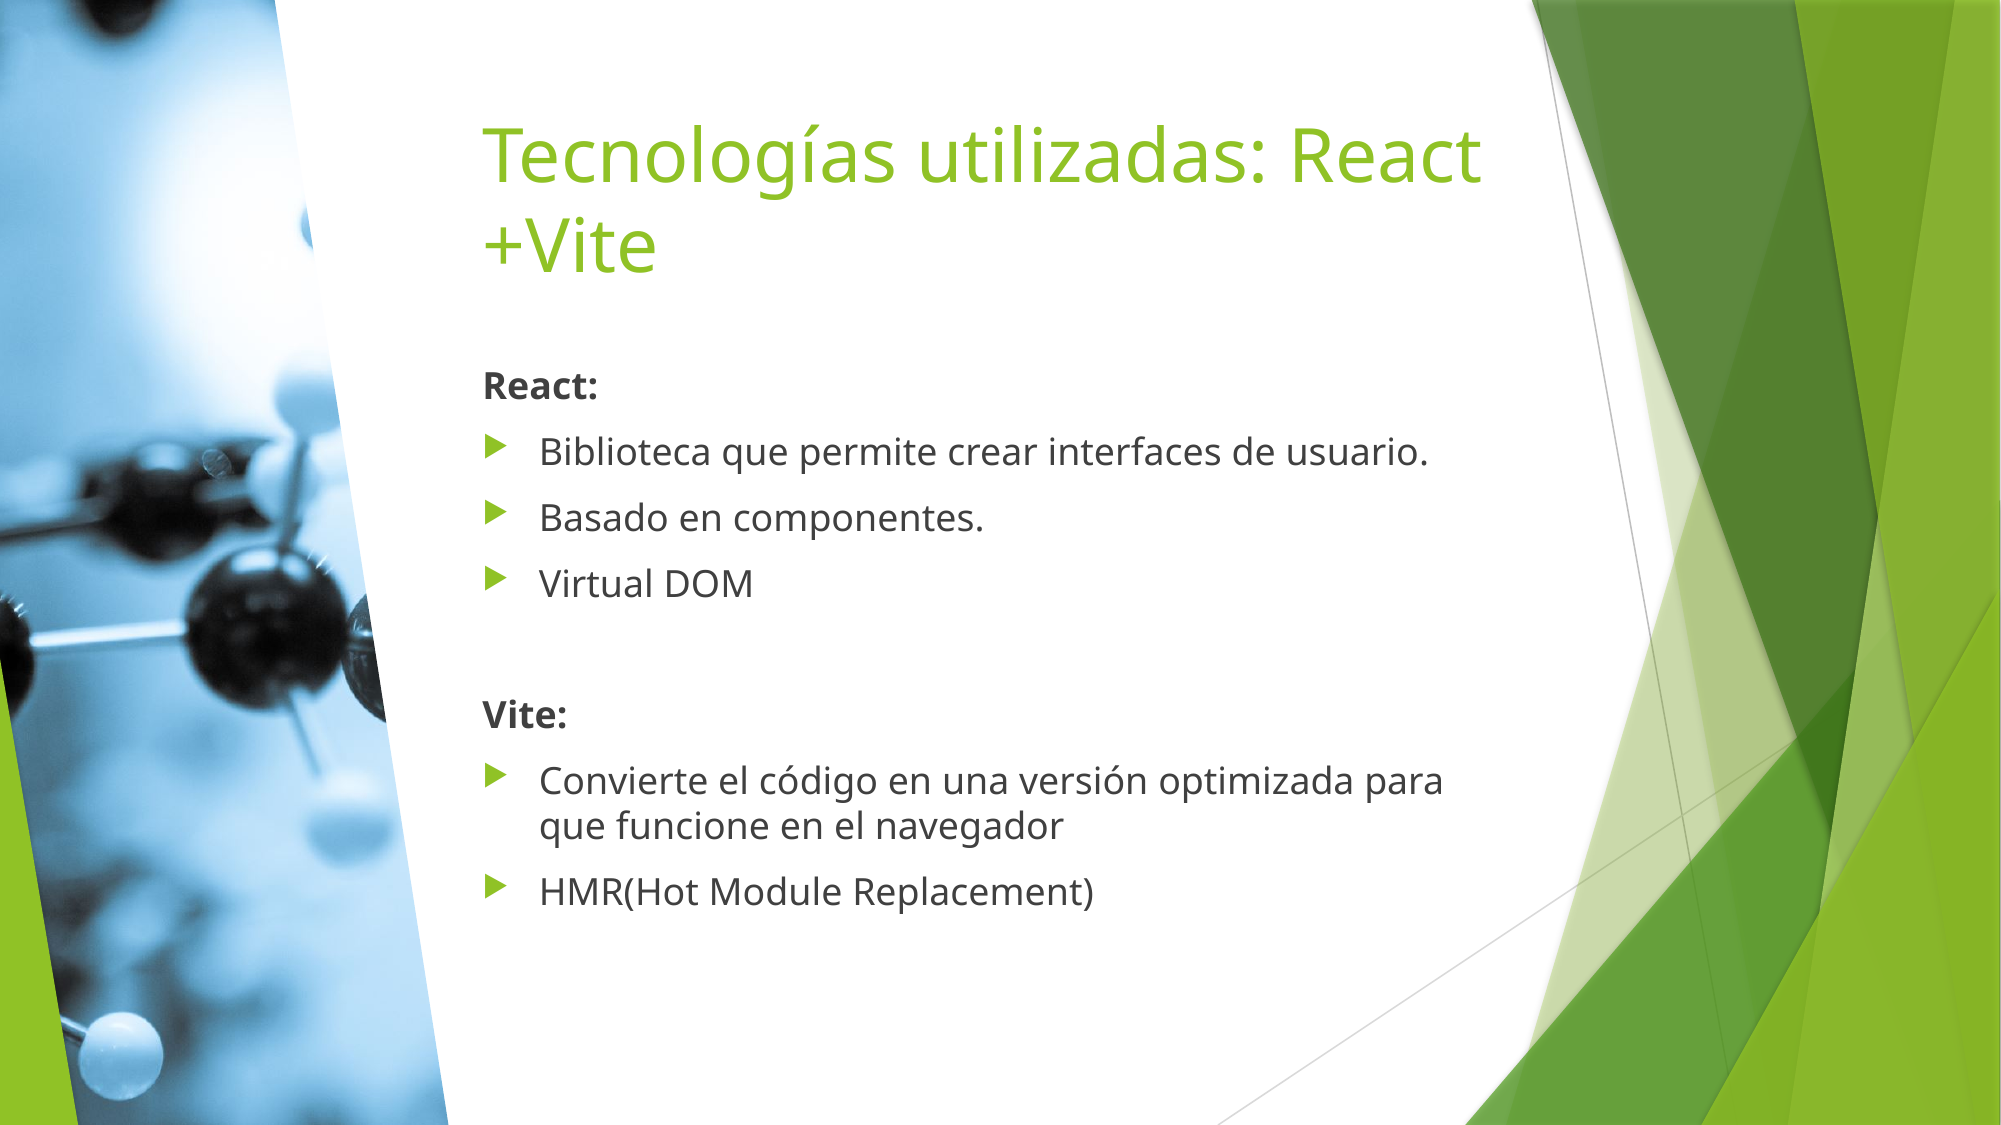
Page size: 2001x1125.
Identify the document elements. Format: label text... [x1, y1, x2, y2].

picture [0, 0, 449, 1125]
title Tecnologías utilizadas: React +Vite [467, 99, 1522, 317]
list React: Biblioteca que permite crear interfaces de usuario. Basado en componentes. Virtual DOM Vite: Convierte el código en una versión optimizada para que funcione en el navegador HMR(Hot Module Replacement) [467, 354, 1522, 992]
